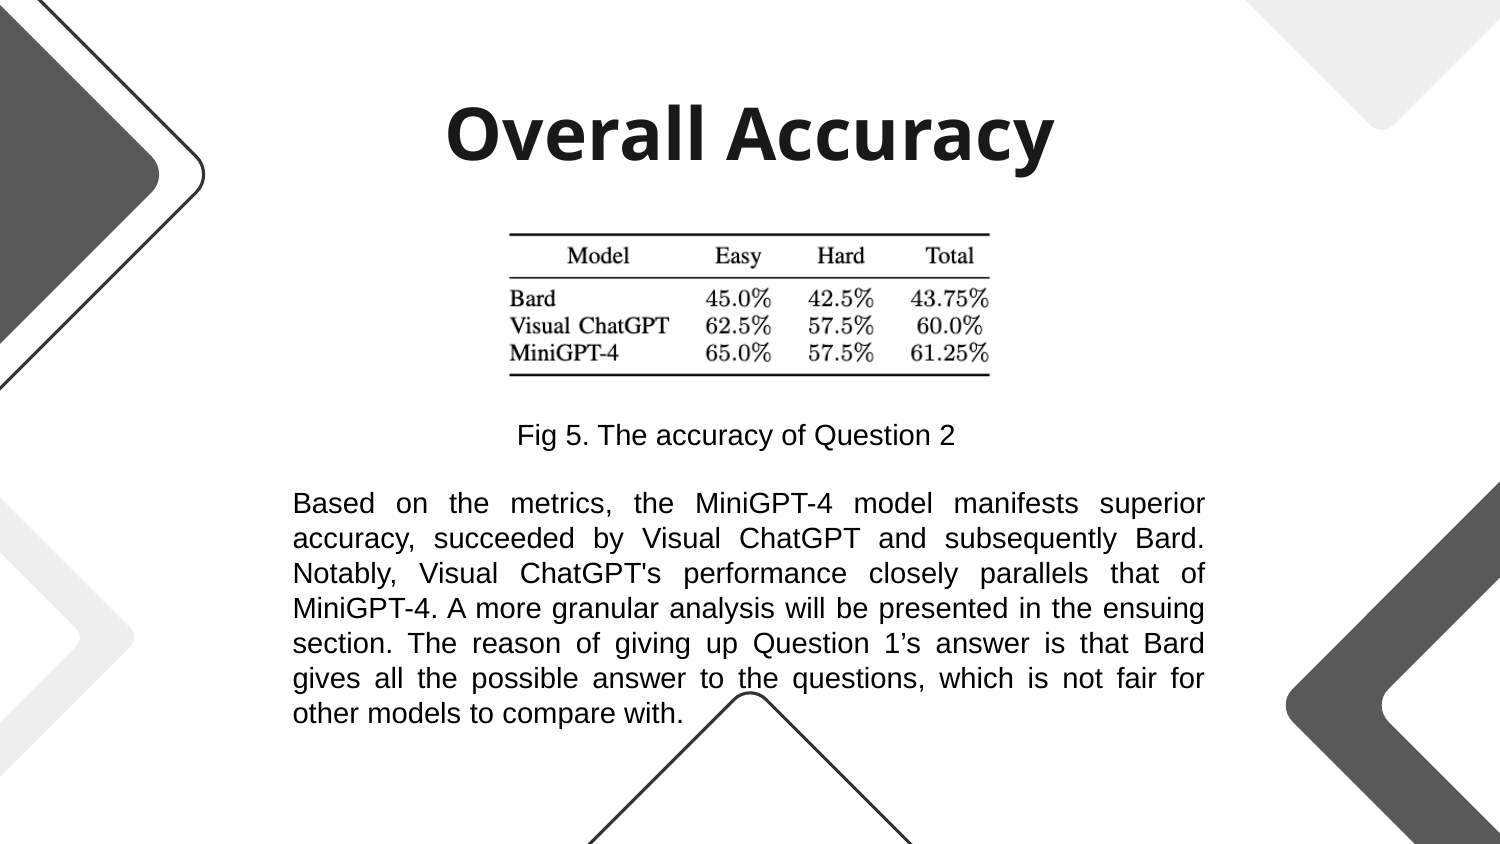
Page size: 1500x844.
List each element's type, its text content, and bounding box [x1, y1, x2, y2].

text_box Based on the metrics, the MiniGPT-4 model manifests superior accuracy, succeeded by Visual ChatGPT and subsequently Bard. Notably, Visual ChatGPT's performance closely parallels that of MiniGPT-4. A more granular analysis will be presented in the ensuing section. The reason of giving up Question 1’s answer is that Bard gives all the possible answer to the questions, which is not fair for other models to compare with. [277, 476, 1222, 772]
text_box Fig 5. The accuracy of Question 2 [502, 409, 997, 460]
picture [473, 208, 1026, 393]
title Overall Accuracy [118, 72, 1382, 167]
